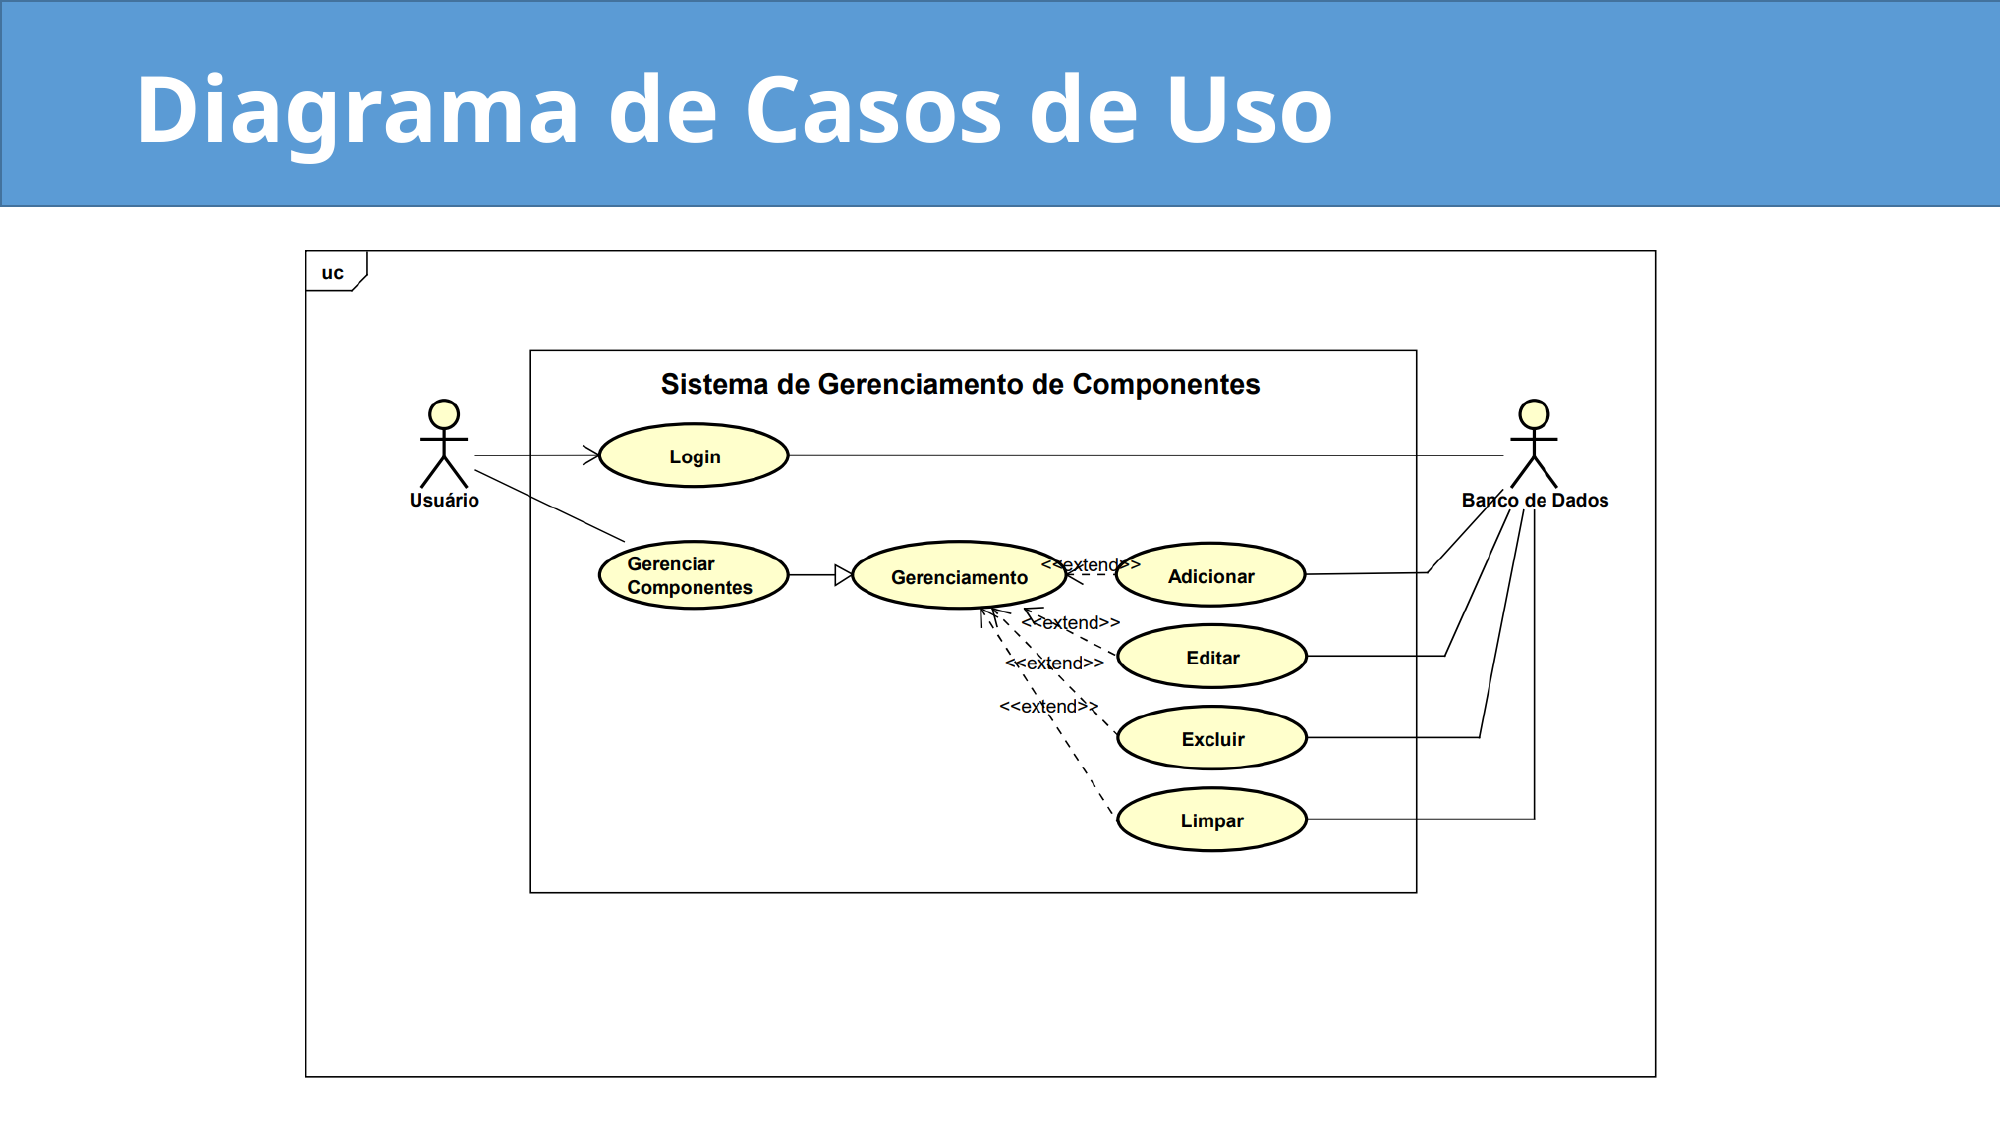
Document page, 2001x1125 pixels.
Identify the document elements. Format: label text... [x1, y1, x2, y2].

text_box [0, 0, 2000, 207]
picture [302, 247, 1659, 1080]
title Diagrama de Casos de Uso [118, 4, 1844, 222]
